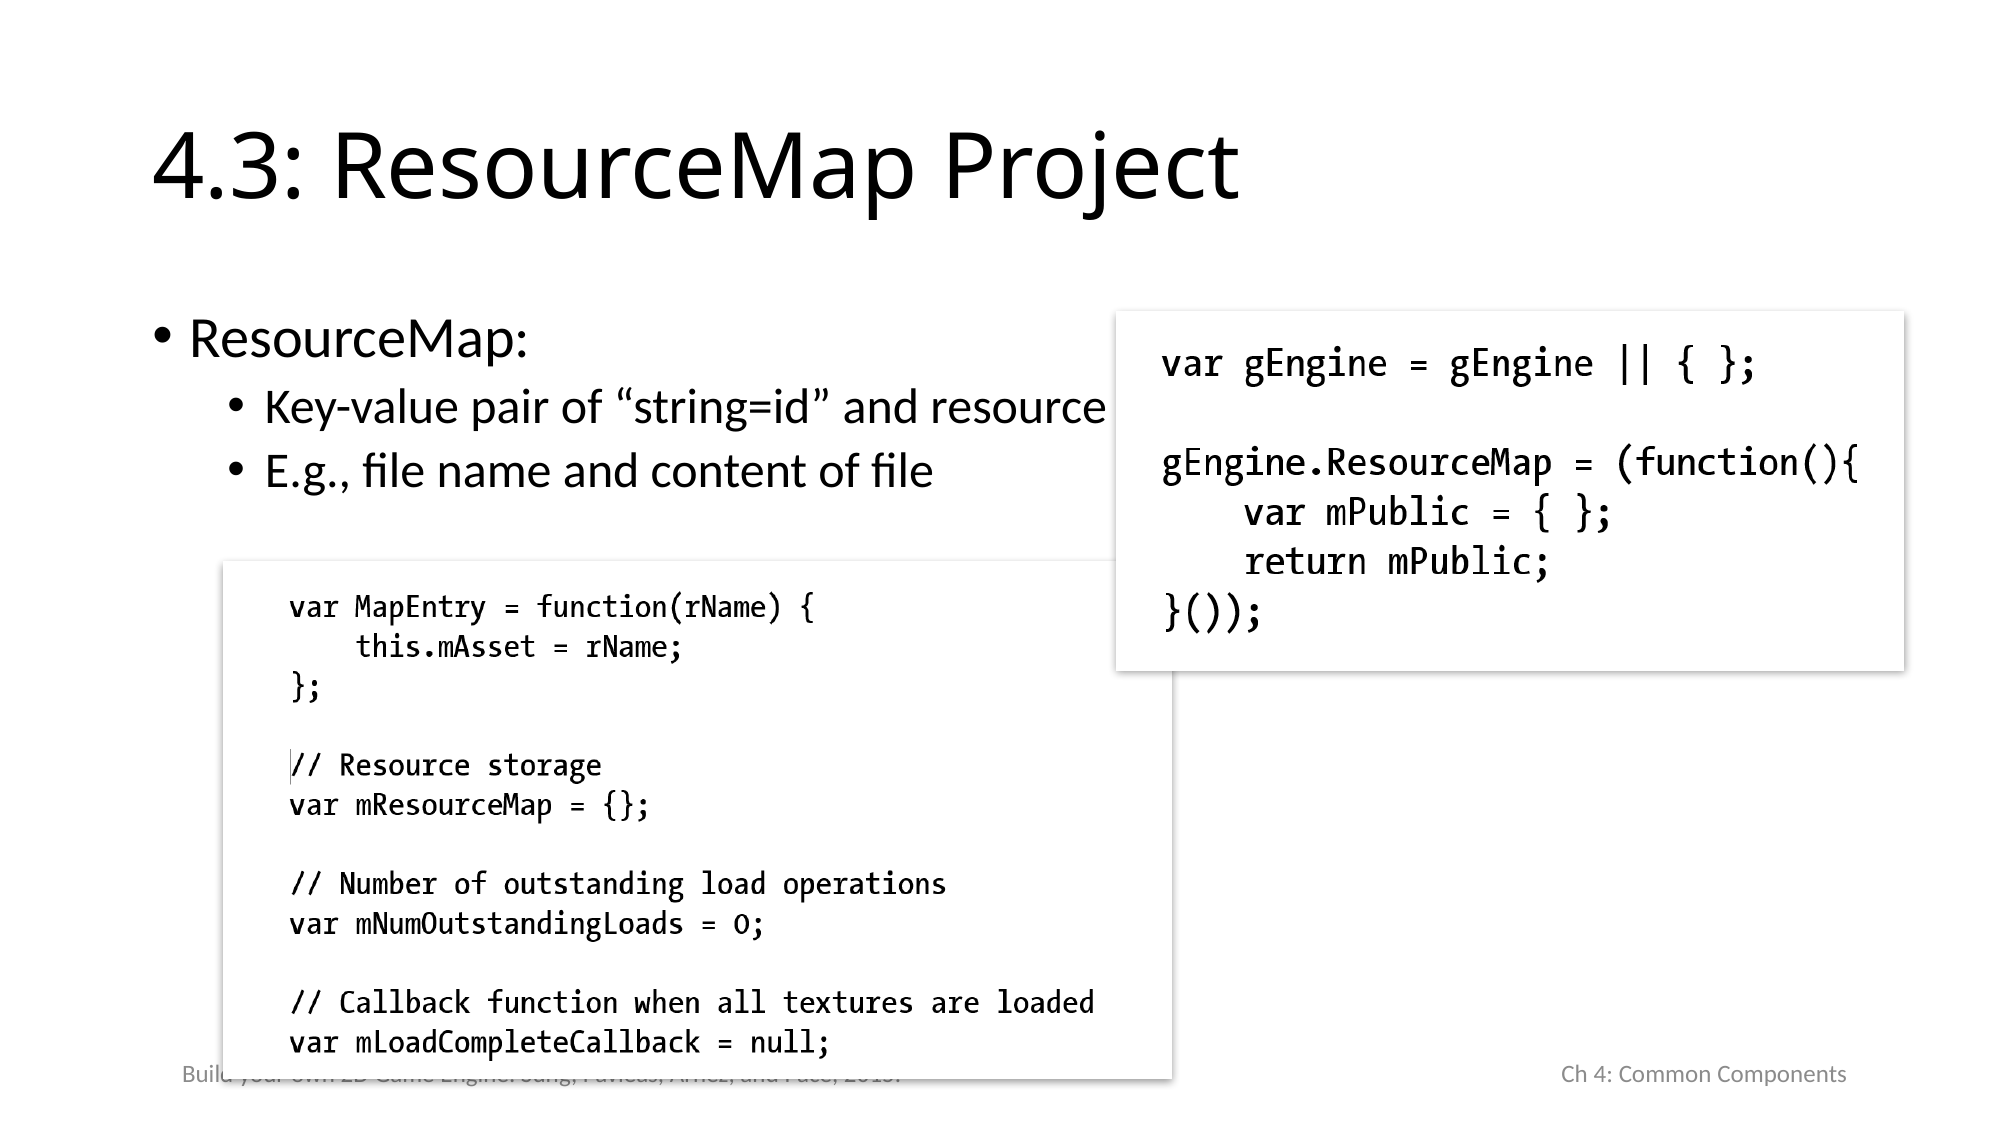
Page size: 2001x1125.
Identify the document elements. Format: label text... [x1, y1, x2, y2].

picture [237, 325, 1890, 1065]
list ResourceMap: Key-value pair of “string=id” and resource E.g., file name and content of file [137, 299, 1863, 1014]
title 4.3: ResourceMap Project [137, 59, 1863, 278]
